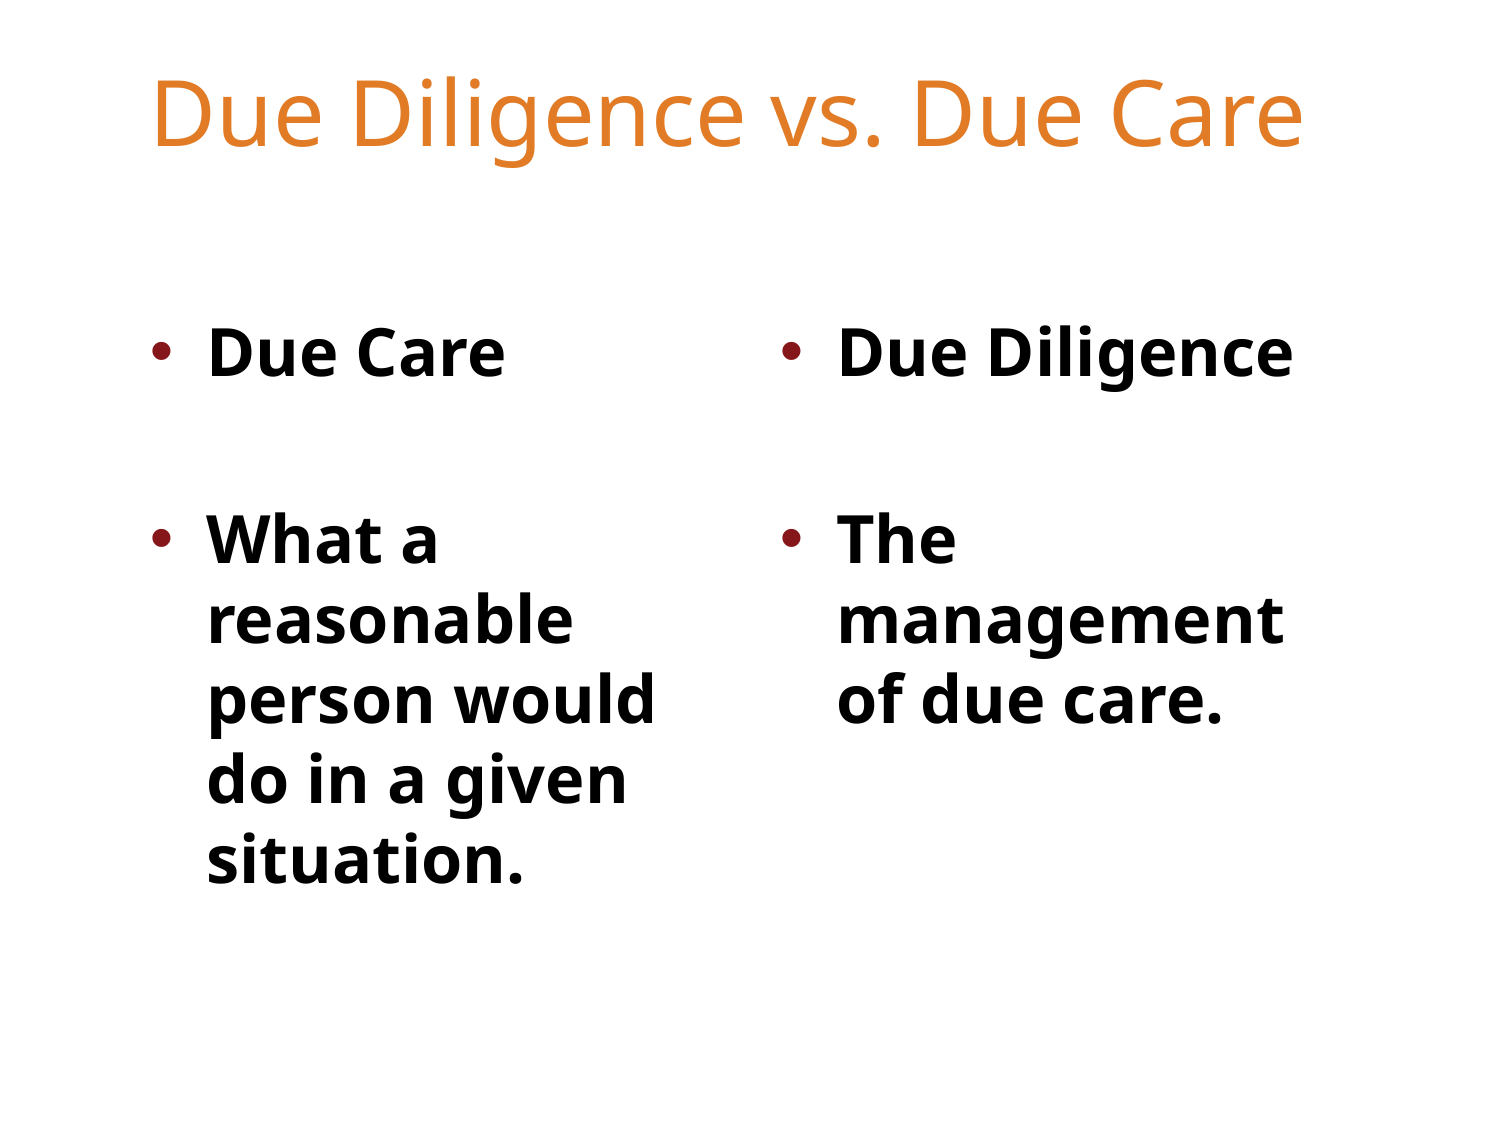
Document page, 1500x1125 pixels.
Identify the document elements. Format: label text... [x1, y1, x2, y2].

list Due Care What a reasonable person would do in a given situation. [135, 302, 743, 963]
list Due Diligence The management of due care. [765, 302, 1373, 963]
title Due Diligence vs. Due Care [135, 47, 1373, 285]
